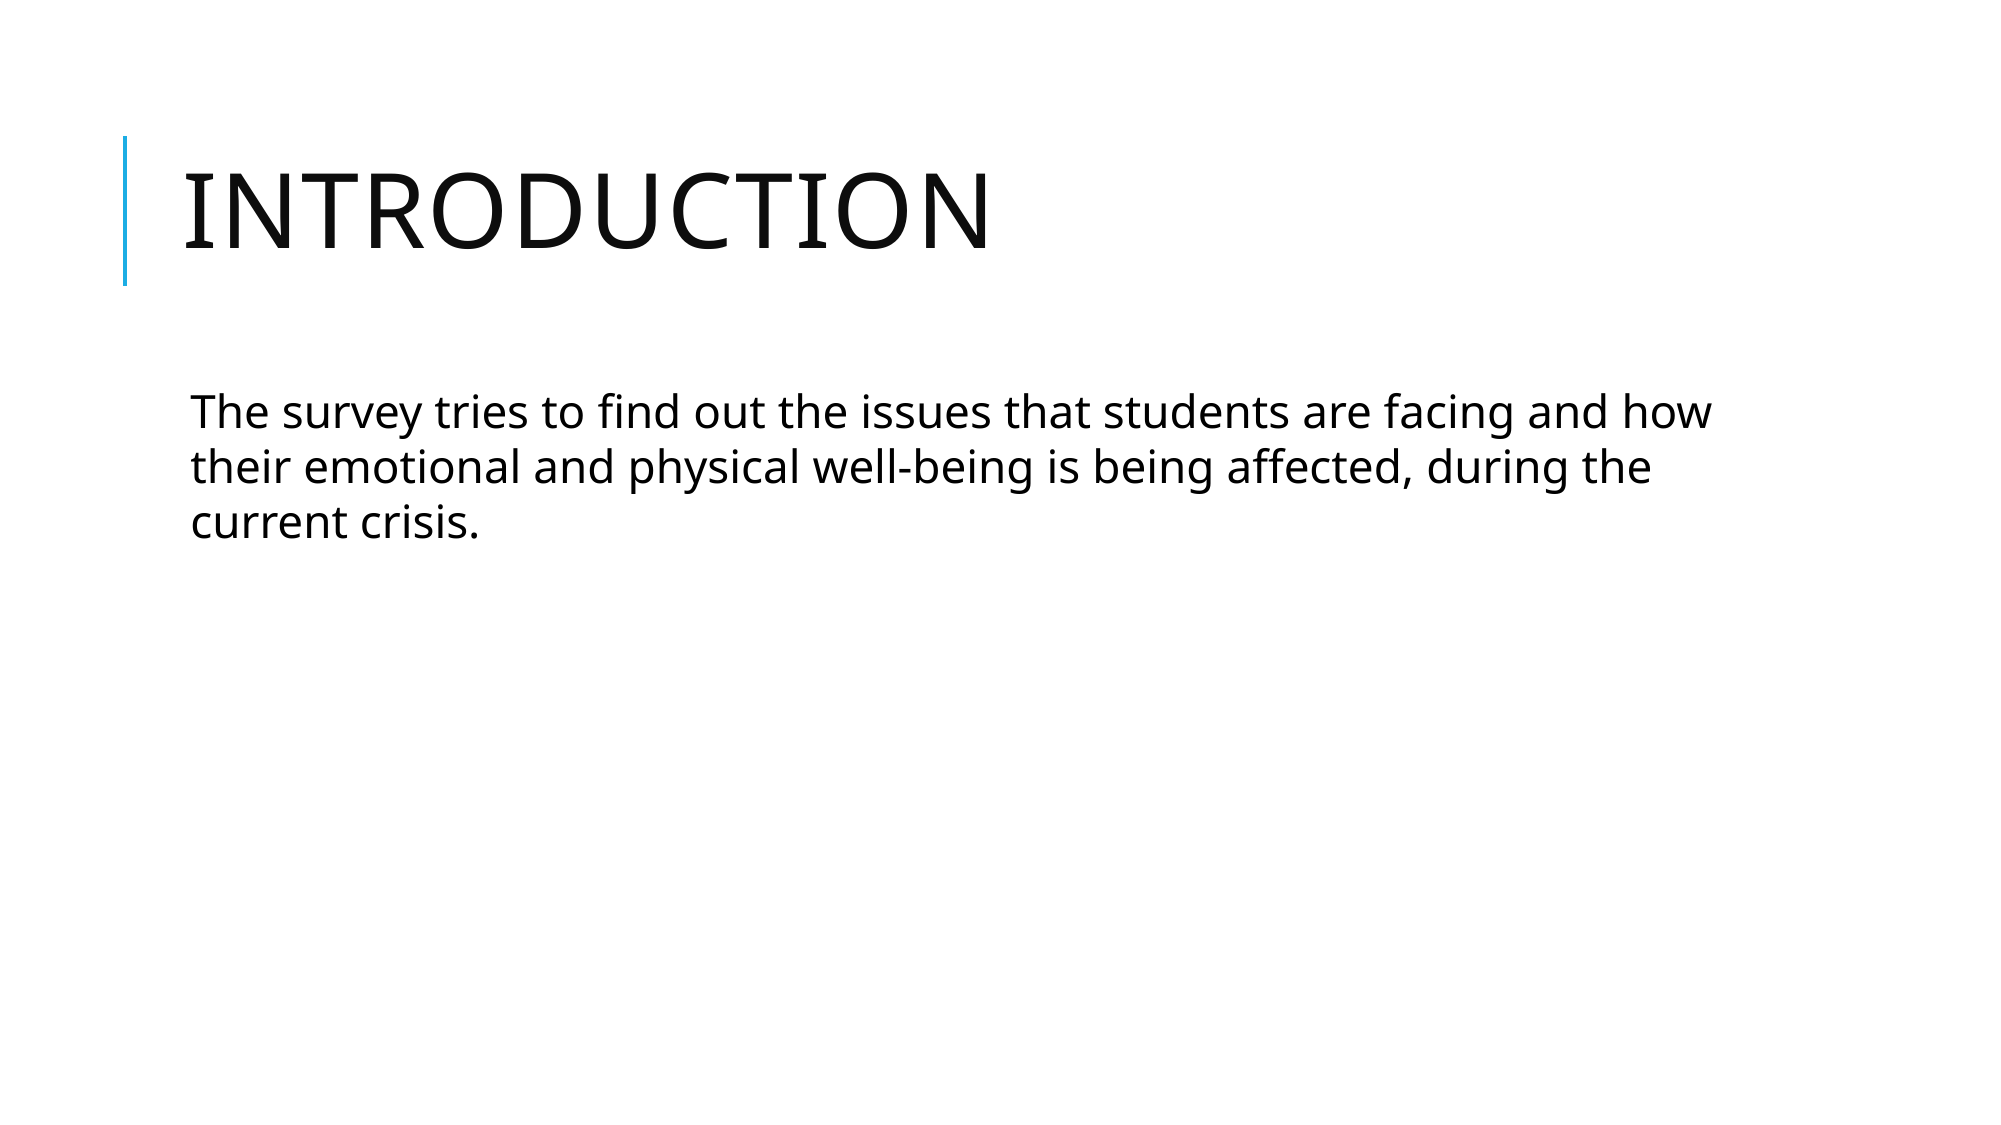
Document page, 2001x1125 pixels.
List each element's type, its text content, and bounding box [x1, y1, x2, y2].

list The survey tries to find out the issues that students are facing and how their emotional and physical well-being is being affected, during the current crisis. [168, 375, 1763, 1035]
title Introduction [168, 96, 1763, 342]
